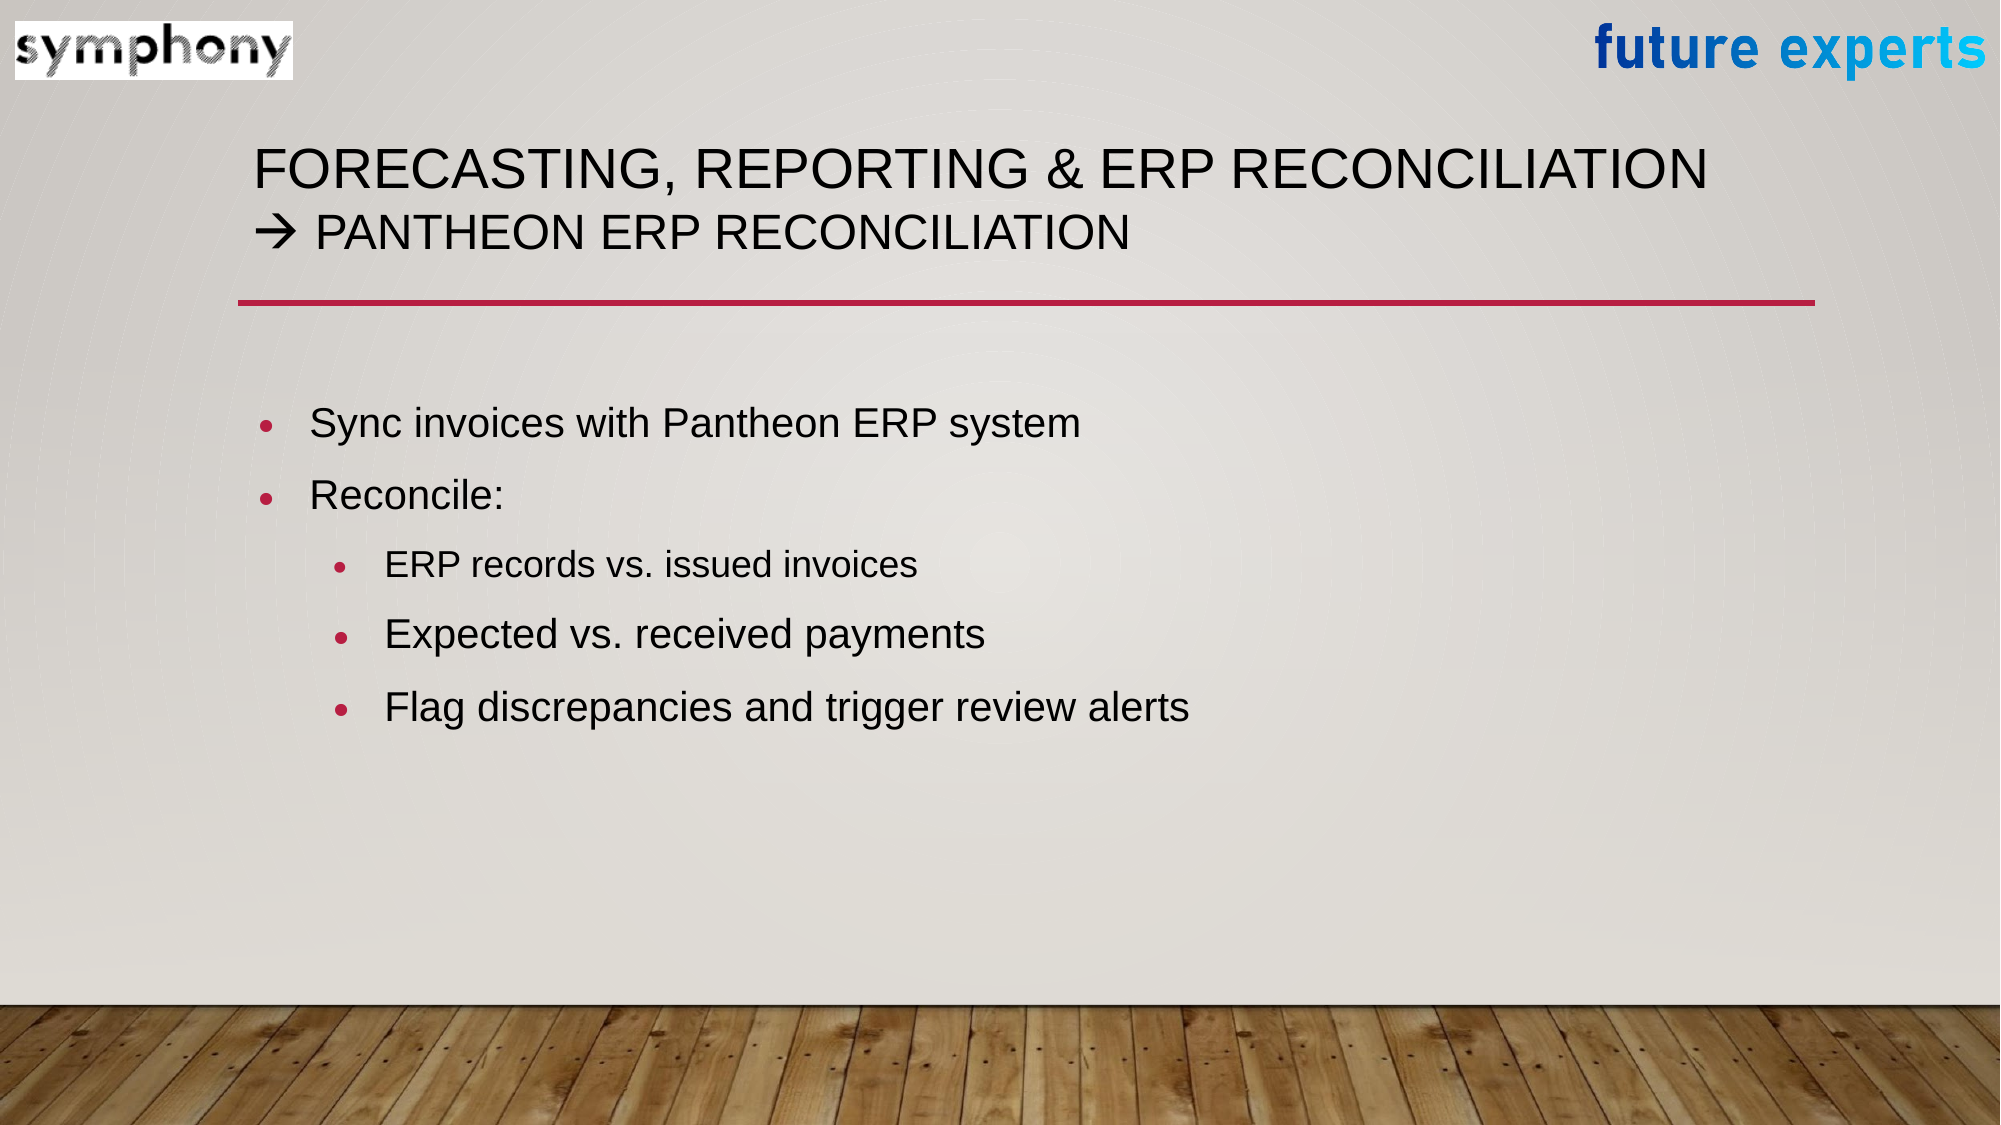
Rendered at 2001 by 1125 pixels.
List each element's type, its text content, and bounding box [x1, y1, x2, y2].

list Sync invoices with Pantheon ERP system Reconcile: ERP records vs. issued invoices Expected vs. received payments Flag discrepancies and trigger review alerts [238, 315, 1814, 929]
picture [1967, 42, 1985, 52]
title FORECASTING, REPORTING & ERP RECONCILIATION 🡪 PANTHEON ERP RECONCILIATION [238, 131, 1814, 305]
picture [1856, 44, 1864, 60]
picture [15, 21, 293, 80]
picture [0, 1005, 2000, 1125]
picture [1593, 23, 1985, 81]
